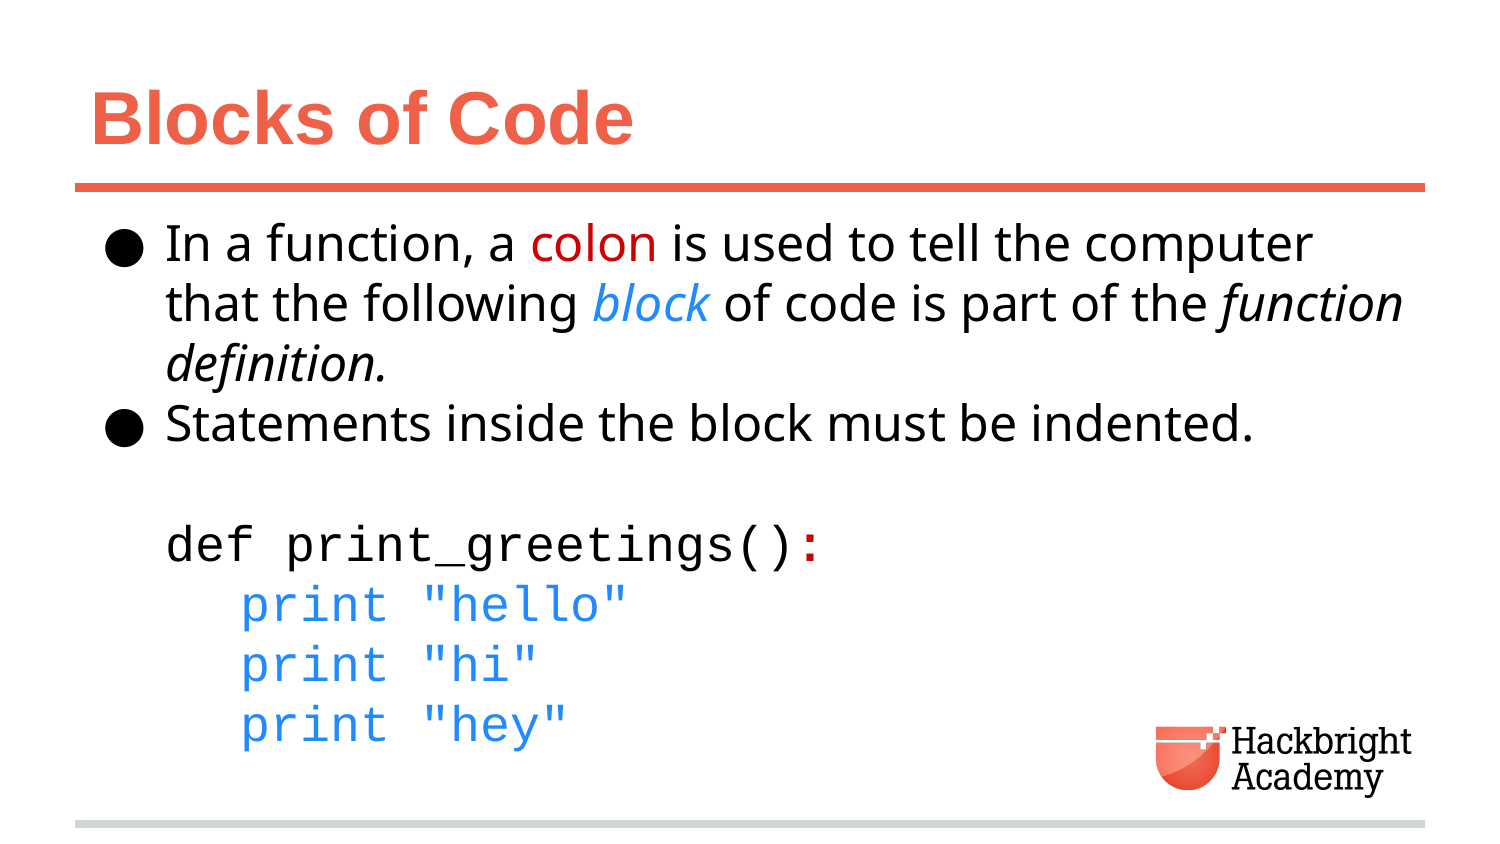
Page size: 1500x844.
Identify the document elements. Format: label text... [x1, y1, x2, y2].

list In a function, a colon is used to tell the computer that the following block of code is part of the function definition. Statements inside the block must be indented. def print_greetings(): print "hello" print "hi" print "hey" [75, 196, 1425, 808]
title Blocks of Code [75, 33, 1425, 175]
